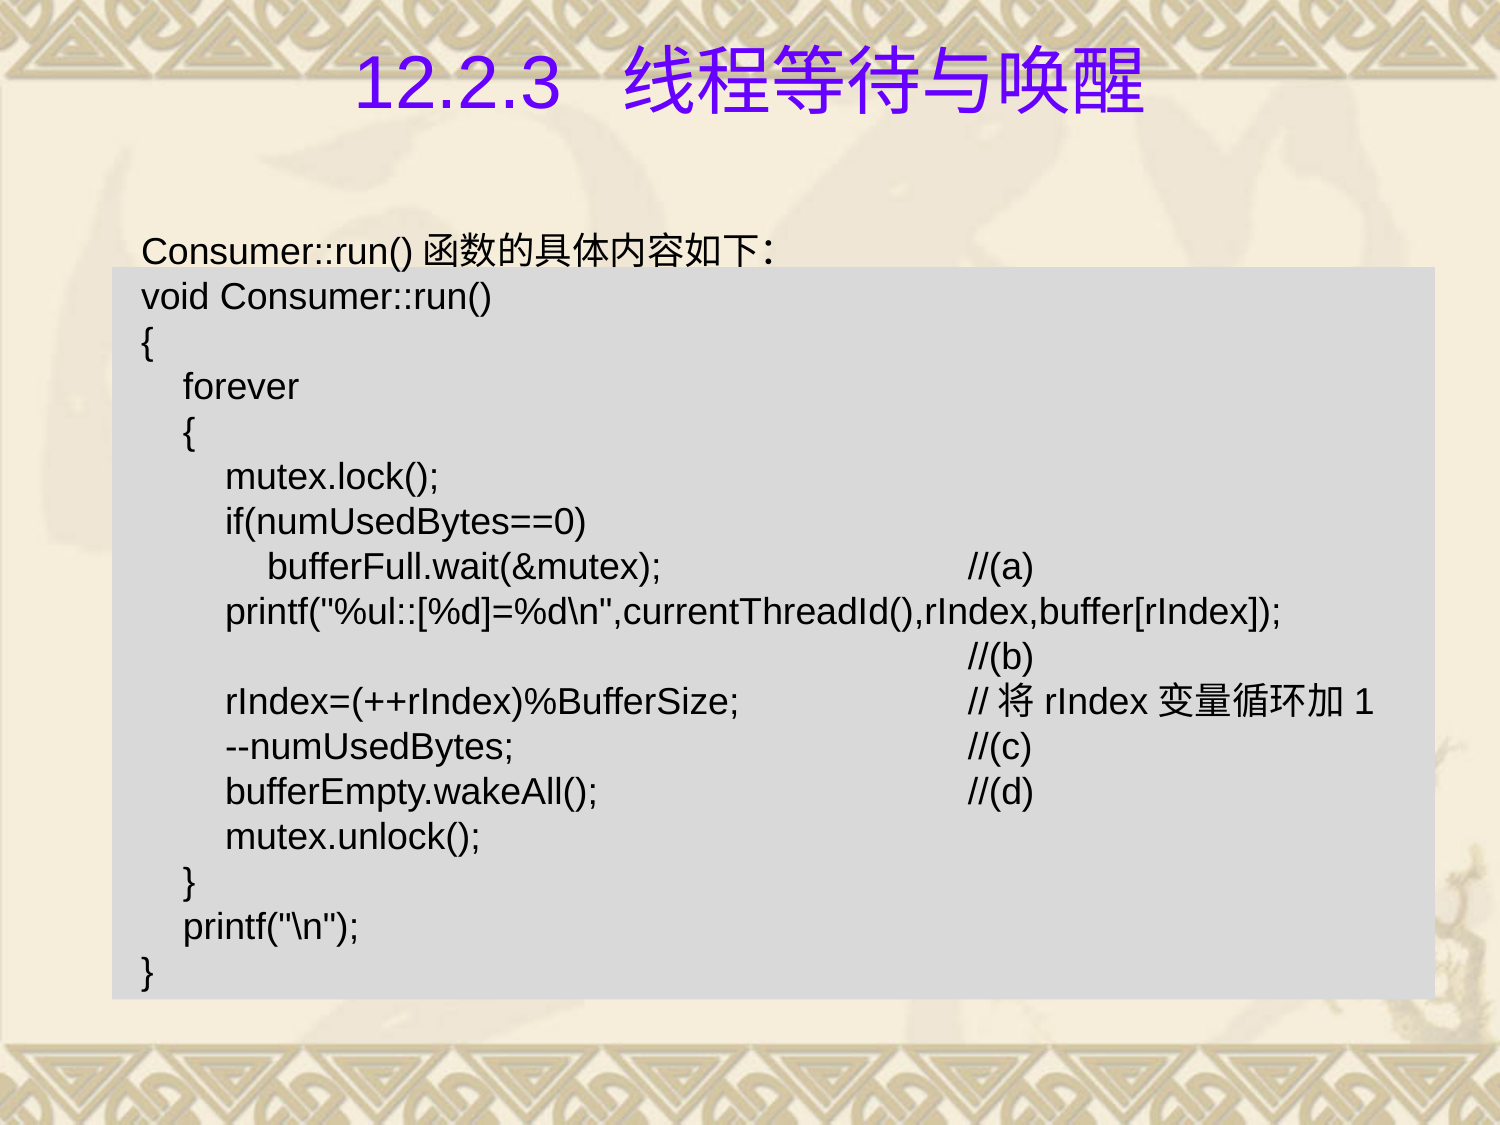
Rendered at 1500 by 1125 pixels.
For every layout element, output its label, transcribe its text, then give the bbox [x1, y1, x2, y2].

text_box Consumer::run()函数的具体内容如下： void Consumer::run() { forever { mutex.lock(); if(numUsedBytes==0) bufferFull.wait(&mutex); //(a) printf("%ul::[%d]=%d\n",currentThreadId(),rIndex,buffer[rIndex]); //(b) rIndex=(++rIndex)%BufferSize; //将rIndex变量循环加1 --numUsedBytes; //(c) bufferEmpty.wakeAll(); //(d) mutex.unlock(); } printf("\n"); } [53, 219, 1436, 1045]
title 12.2.3 线程等待与唤醒 [49, 7, 1451, 149]
picture [0, 0, 1500, 1125]
